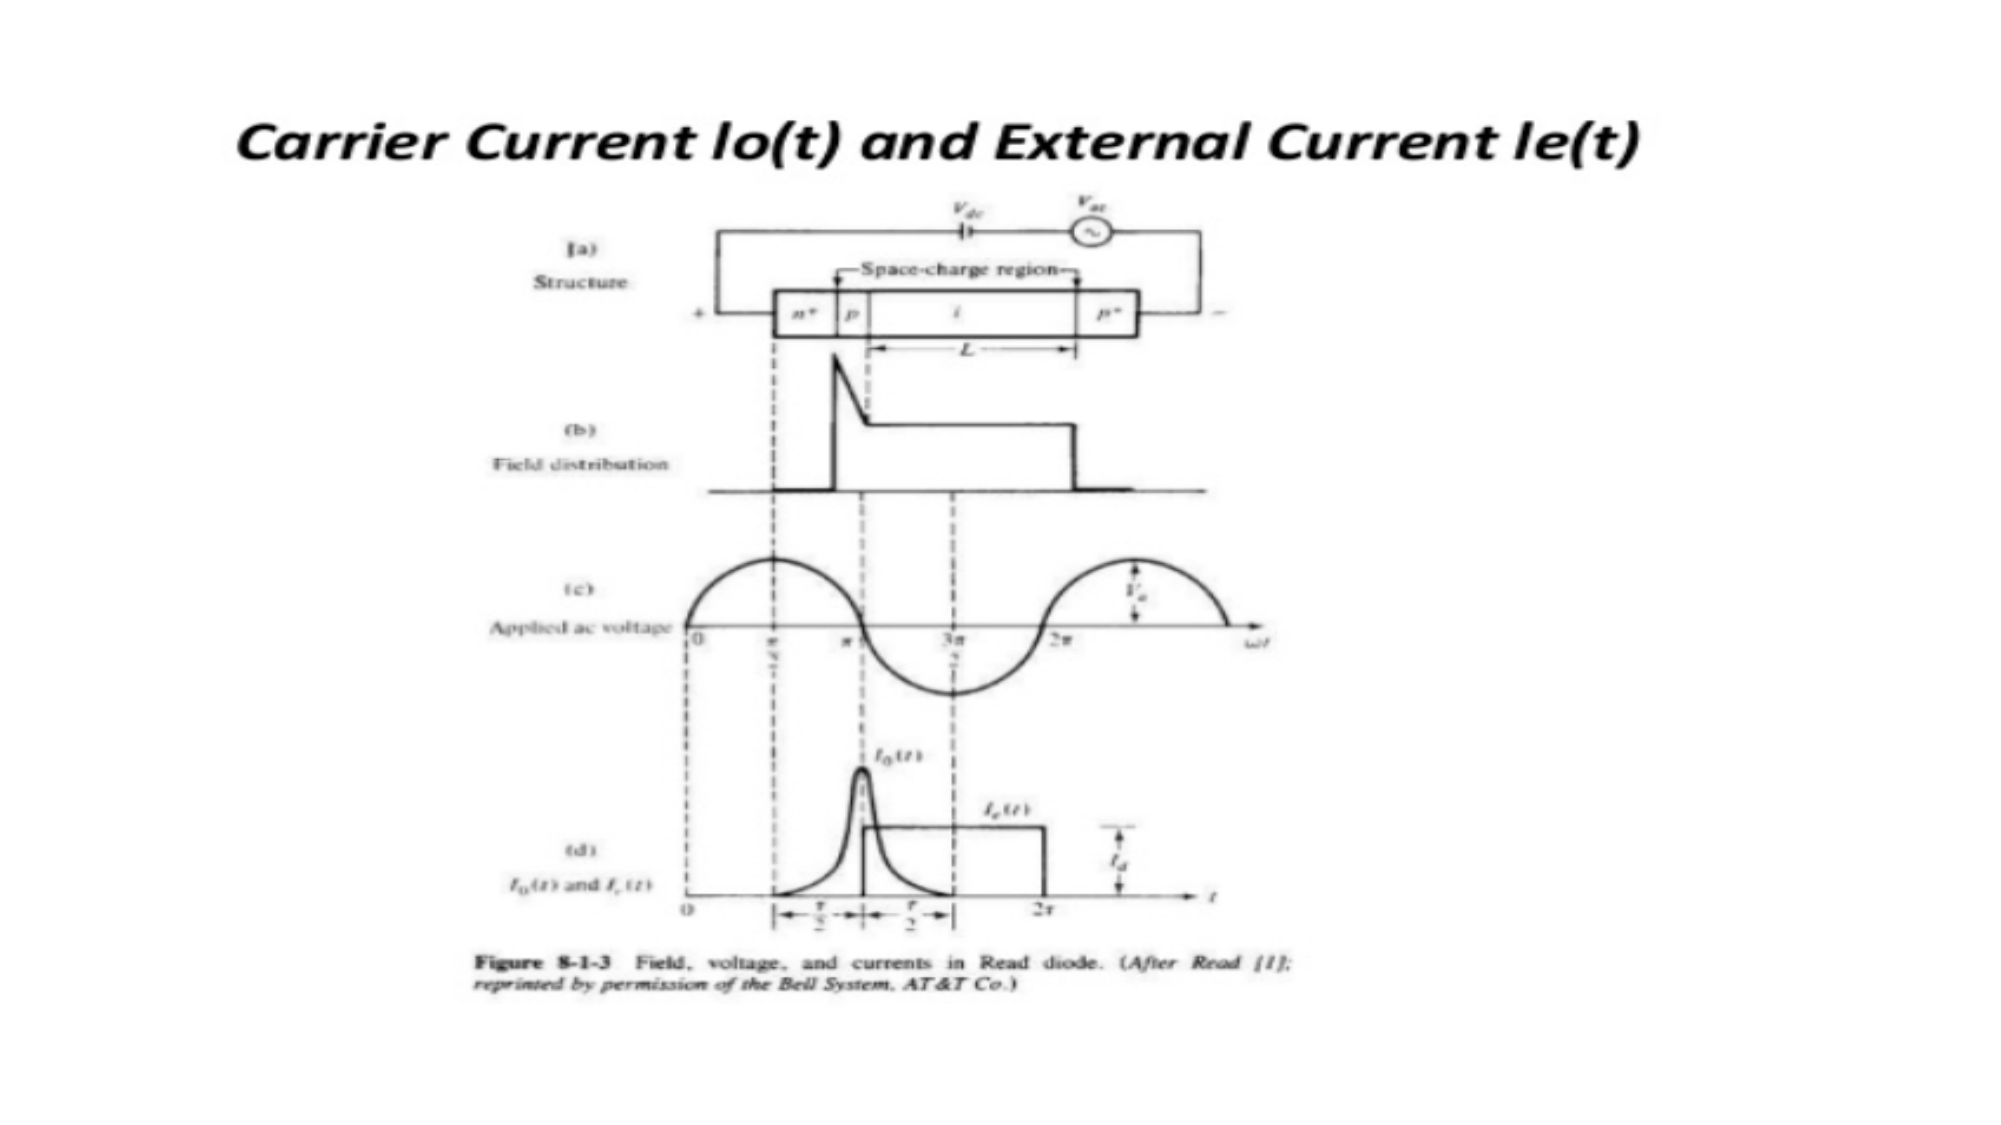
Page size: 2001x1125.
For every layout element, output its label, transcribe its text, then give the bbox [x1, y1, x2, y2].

title . [137, 59, 1863, 278]
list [152, 93, 1733, 1014]
